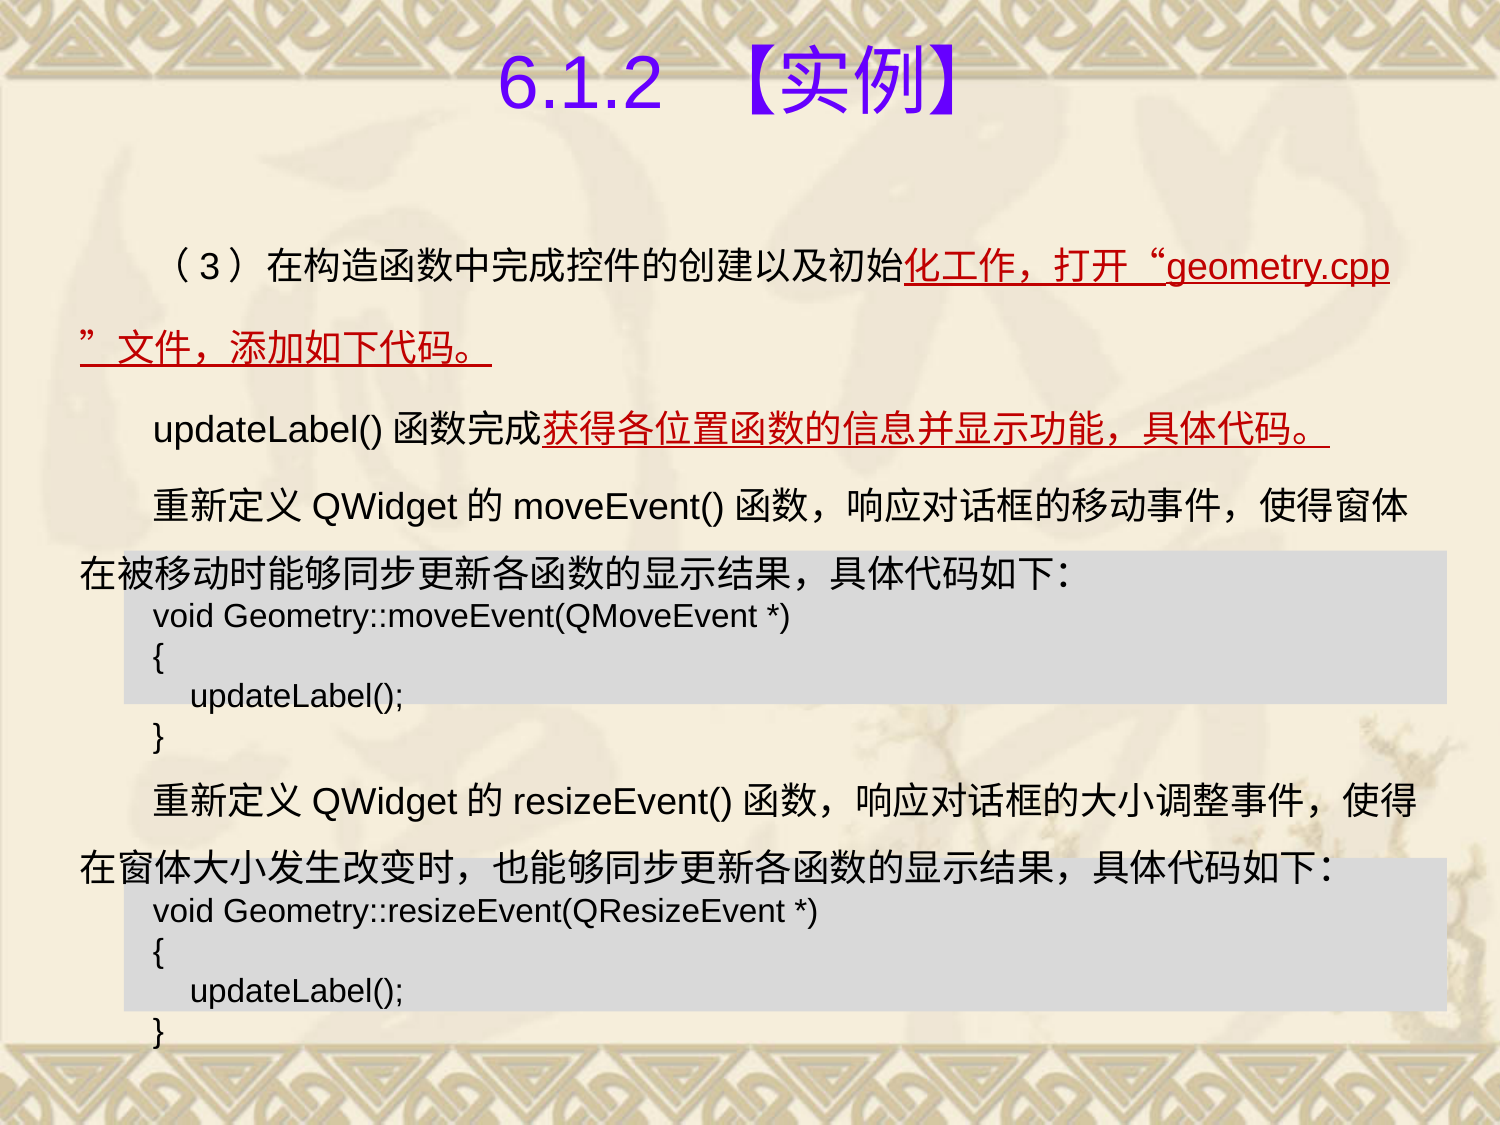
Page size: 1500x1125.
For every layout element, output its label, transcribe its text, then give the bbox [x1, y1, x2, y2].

picture [0, 0, 1500, 1125]
title 6.1.2 【实例】 [49, 7, 1451, 149]
text_box （3）在构造函数中完成控件的创建以及初始化工作，打开“geometry.cpp”文件，添加如下代码。 updateLabel()函数完成获得各位置函数的信息并显示功能，具体代码。 重新定义QWidget的moveEvent()函数，响应对话框的移动事件，使得窗体在被移动时能够同步更新各函数的显示结果，具体代码如下： void Geometry::moveEvent(QMoveEvent *) { updateLabel(); } 重新定义QWidget的resizeEvent()函数，响应对话框的大小调整事件，使得在窗体大小发生改变时，也能够同步更新各函数的显示结果，具体代码如下： void Geometry::resizeEvent(QResizeEvent *) { updateLabel(); } [64, 208, 1447, 1097]
